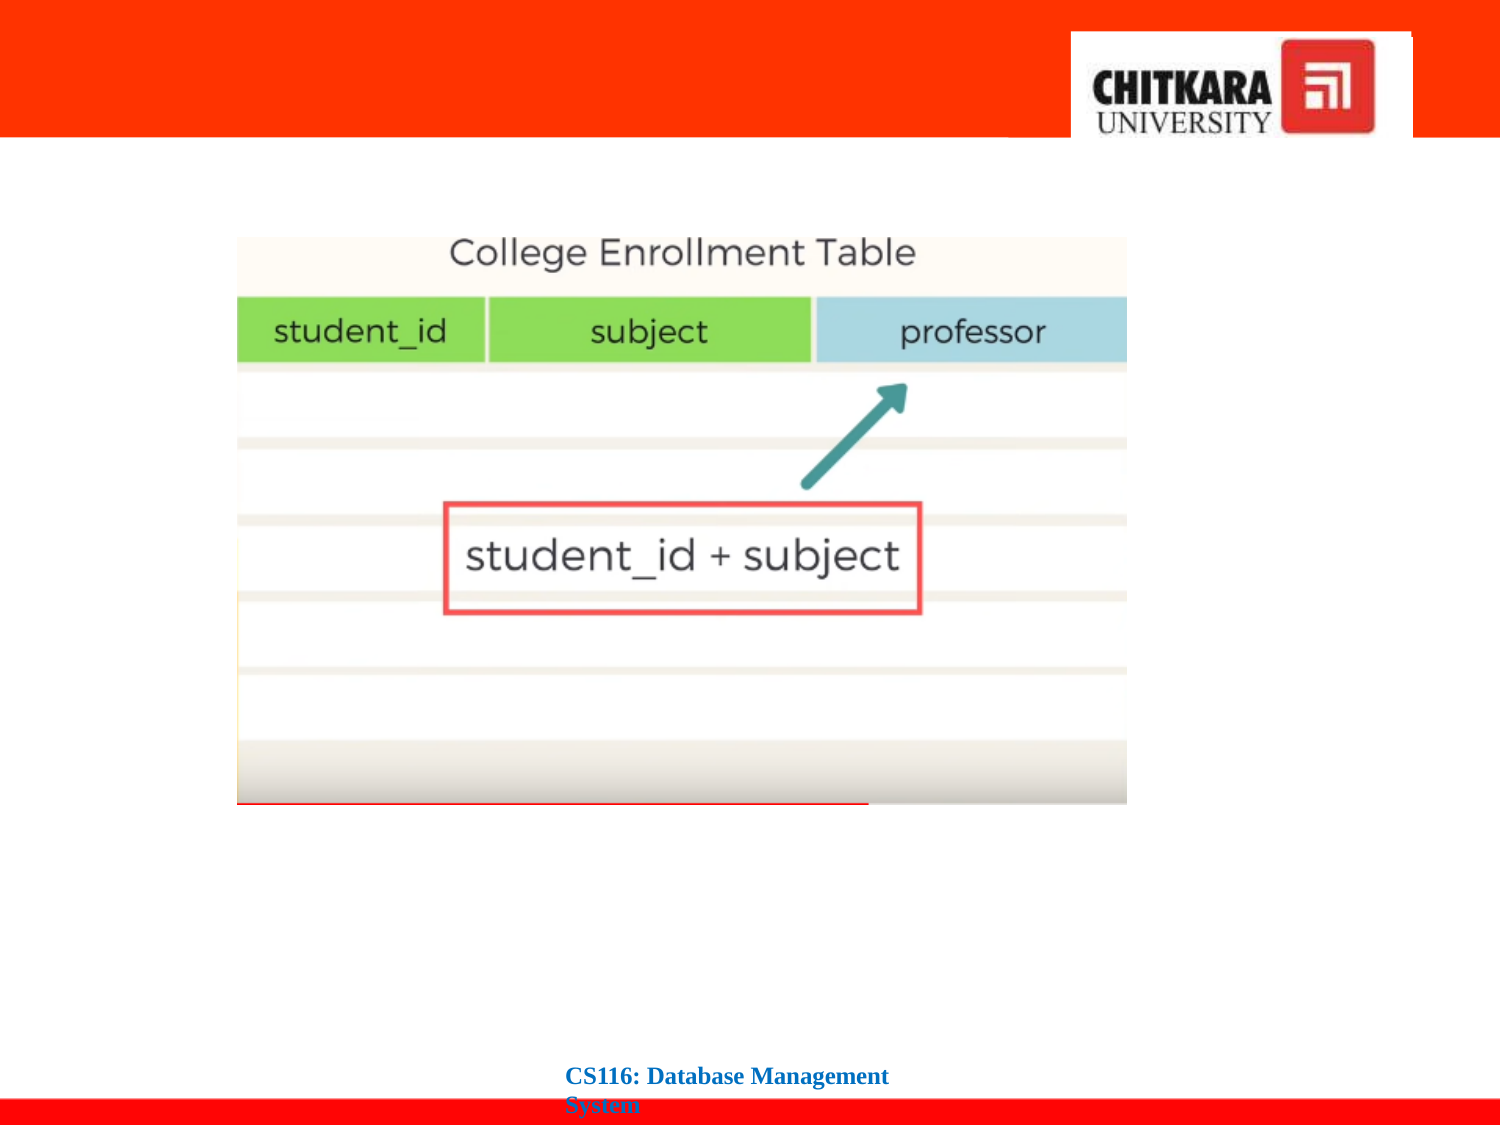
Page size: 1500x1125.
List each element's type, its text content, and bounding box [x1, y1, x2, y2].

picture [0, 1098, 1500, 1125]
footer CS116: Database Management System [563, 1060, 907, 1092]
picture [1074, 37, 1390, 138]
picture [237, 237, 1127, 805]
